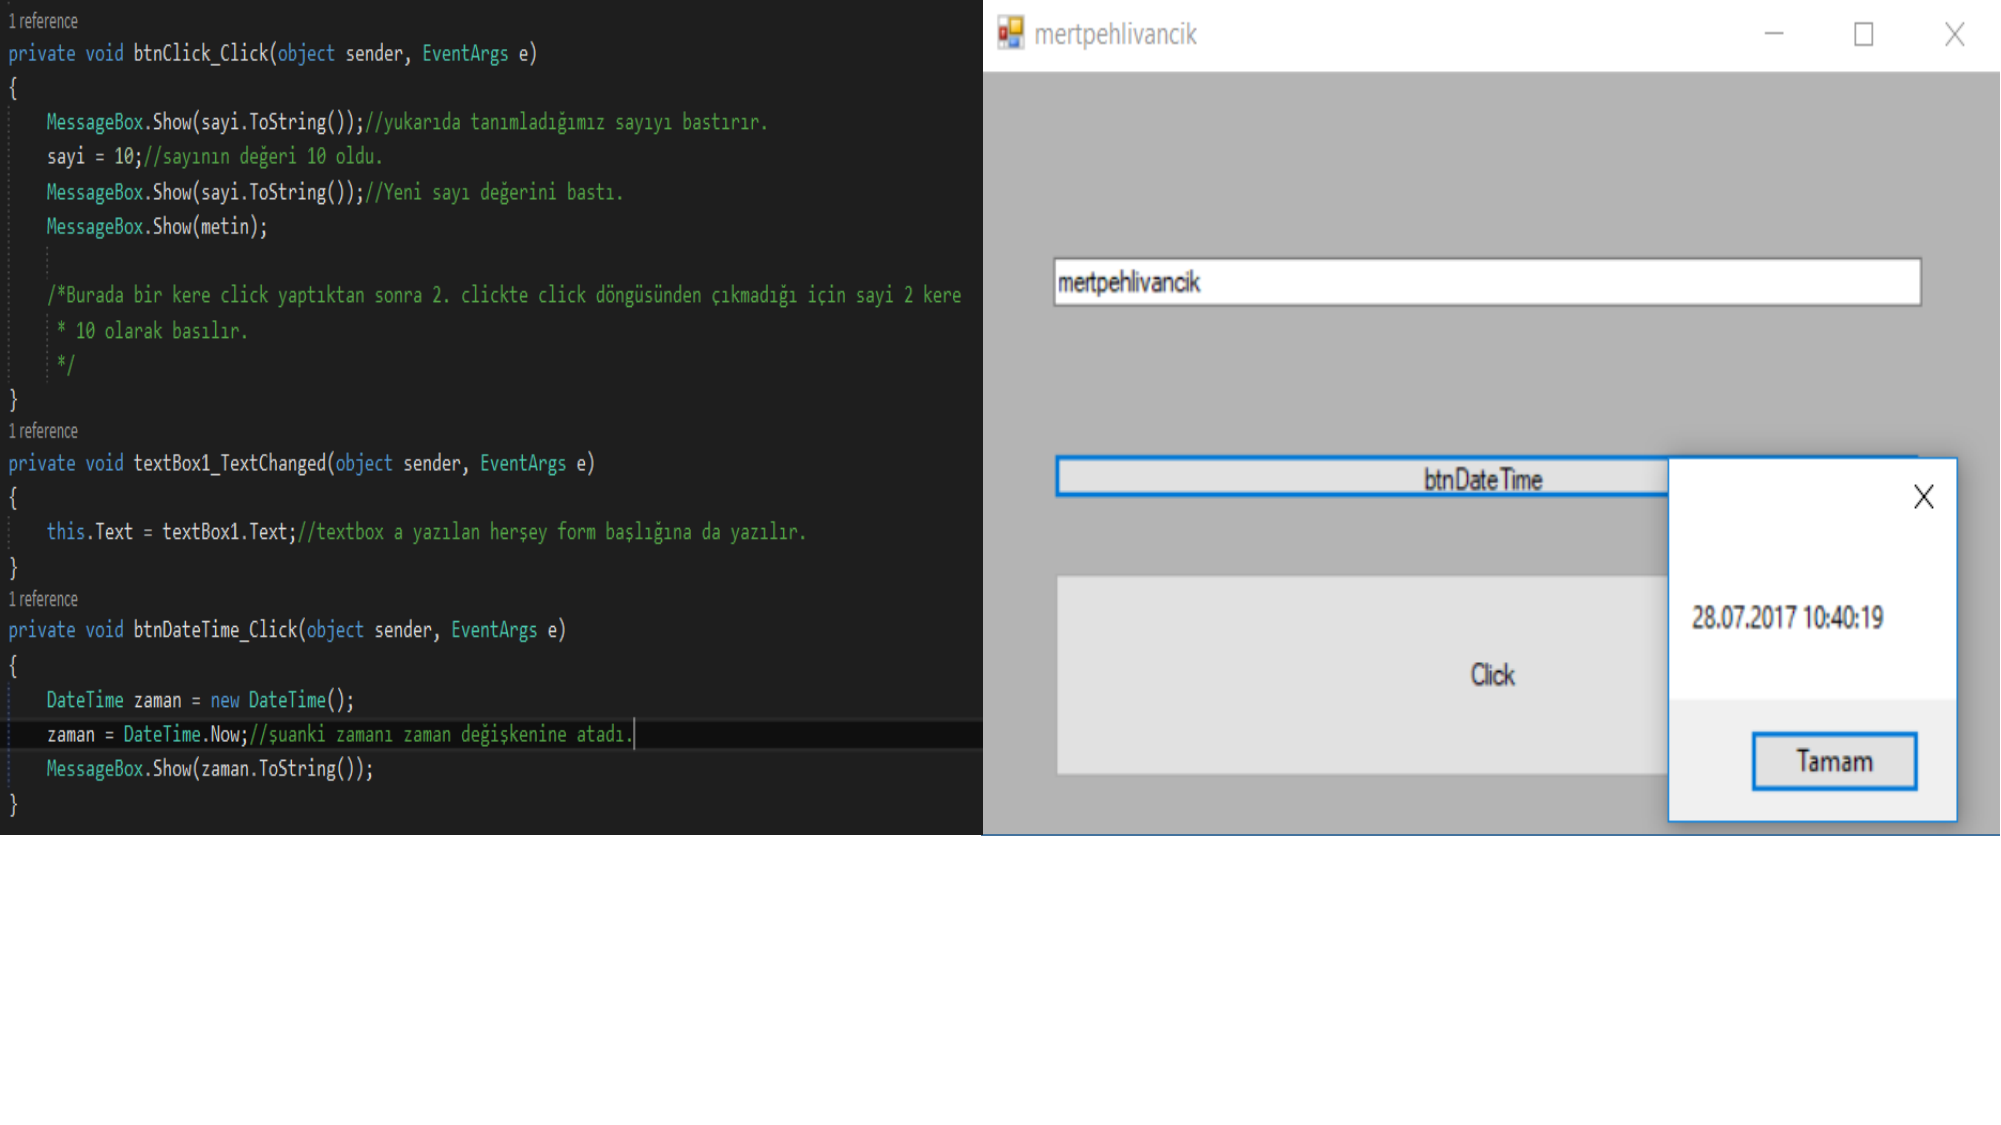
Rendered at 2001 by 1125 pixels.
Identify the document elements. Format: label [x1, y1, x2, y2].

picture [0, 0, 2000, 835]
